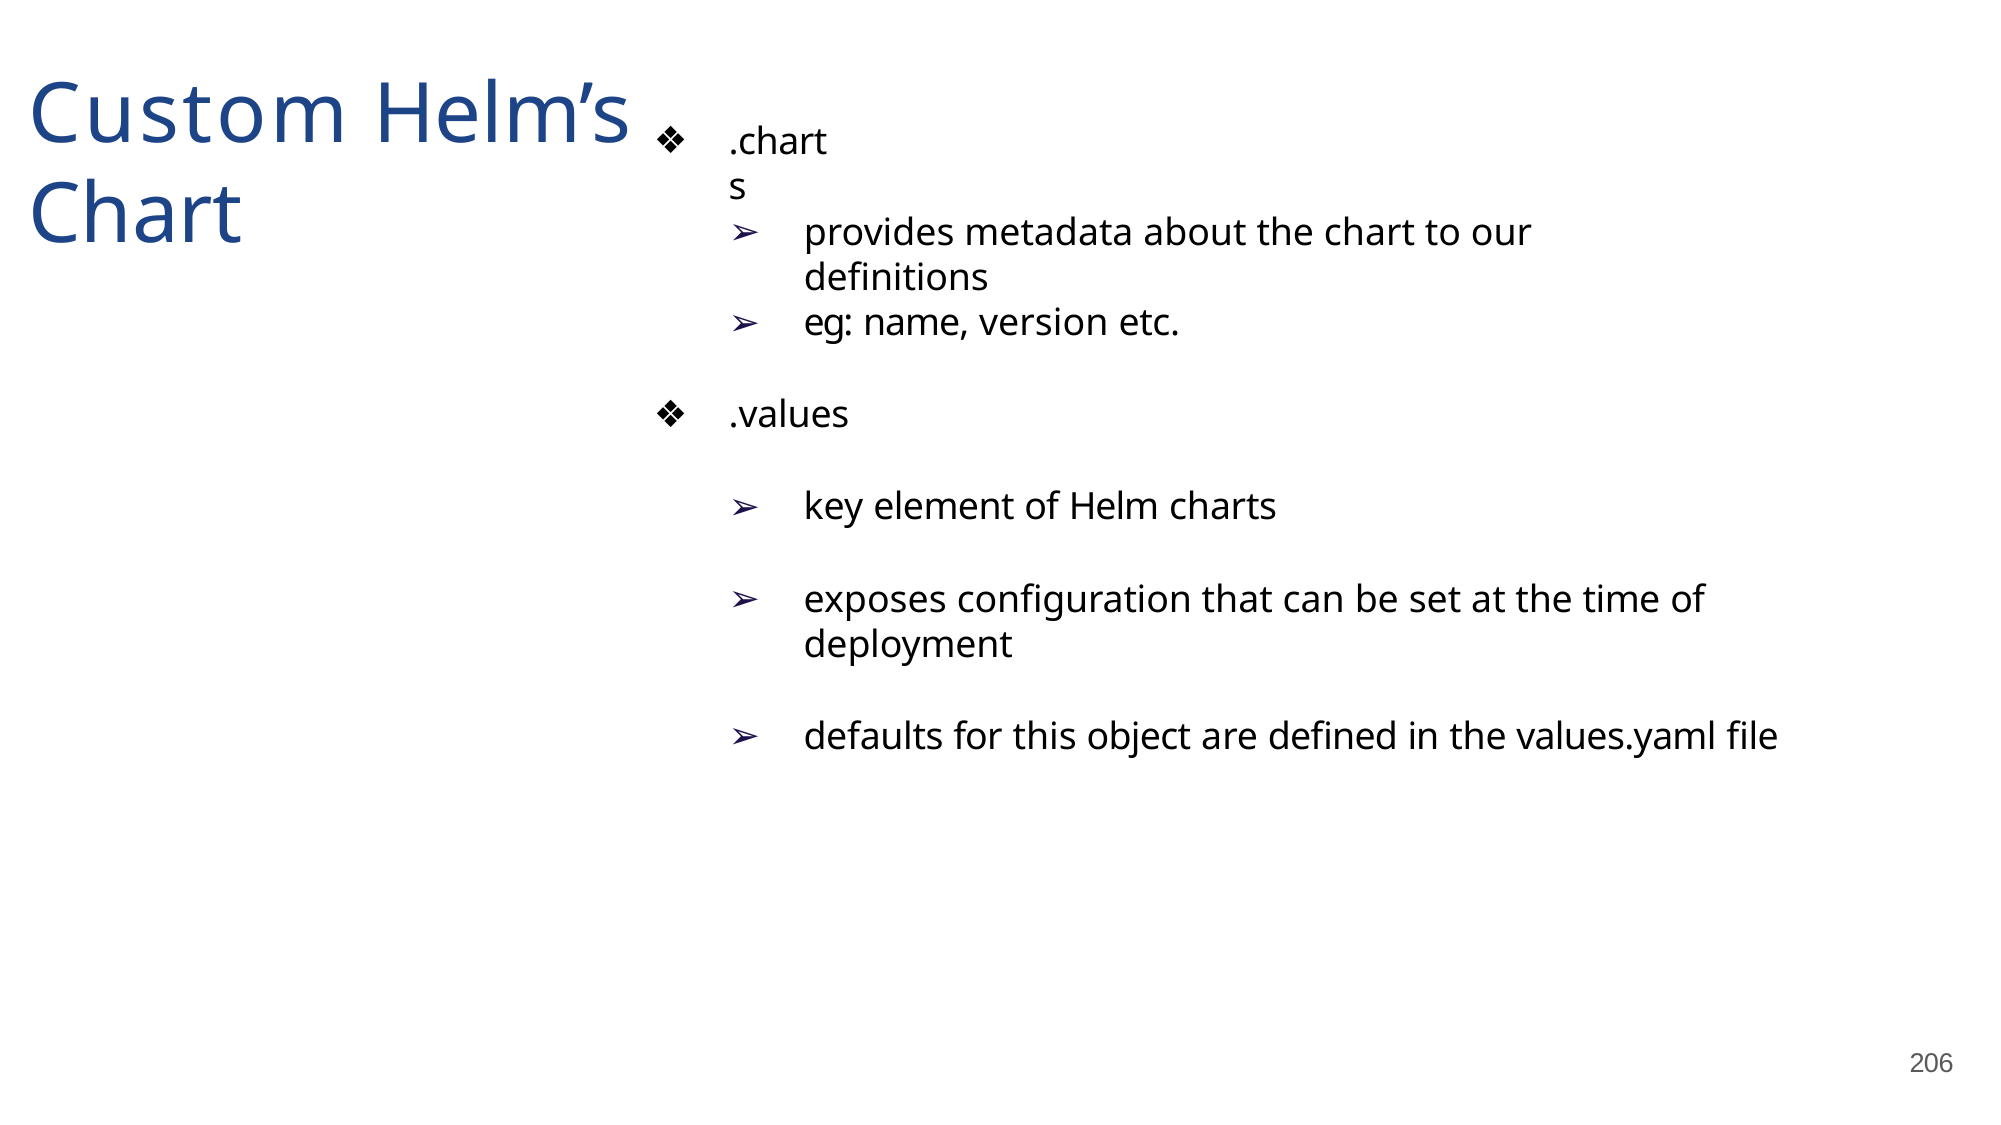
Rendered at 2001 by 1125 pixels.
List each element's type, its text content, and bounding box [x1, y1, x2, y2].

title Custom Helm’s Chart [26, 57, 640, 260]
text_box .charts [651, 114, 845, 207]
slide_number 206 [1903, 1045, 1963, 1125]
text_box provides metadata about the chart to our definitions [726, 205, 1683, 296]
text_box eg: name, version etc. .values key element of Helm charts exposes configuration that can be set at the time of deployment defaults for this object are defined in the values.yaml file [651, 296, 1874, 757]
